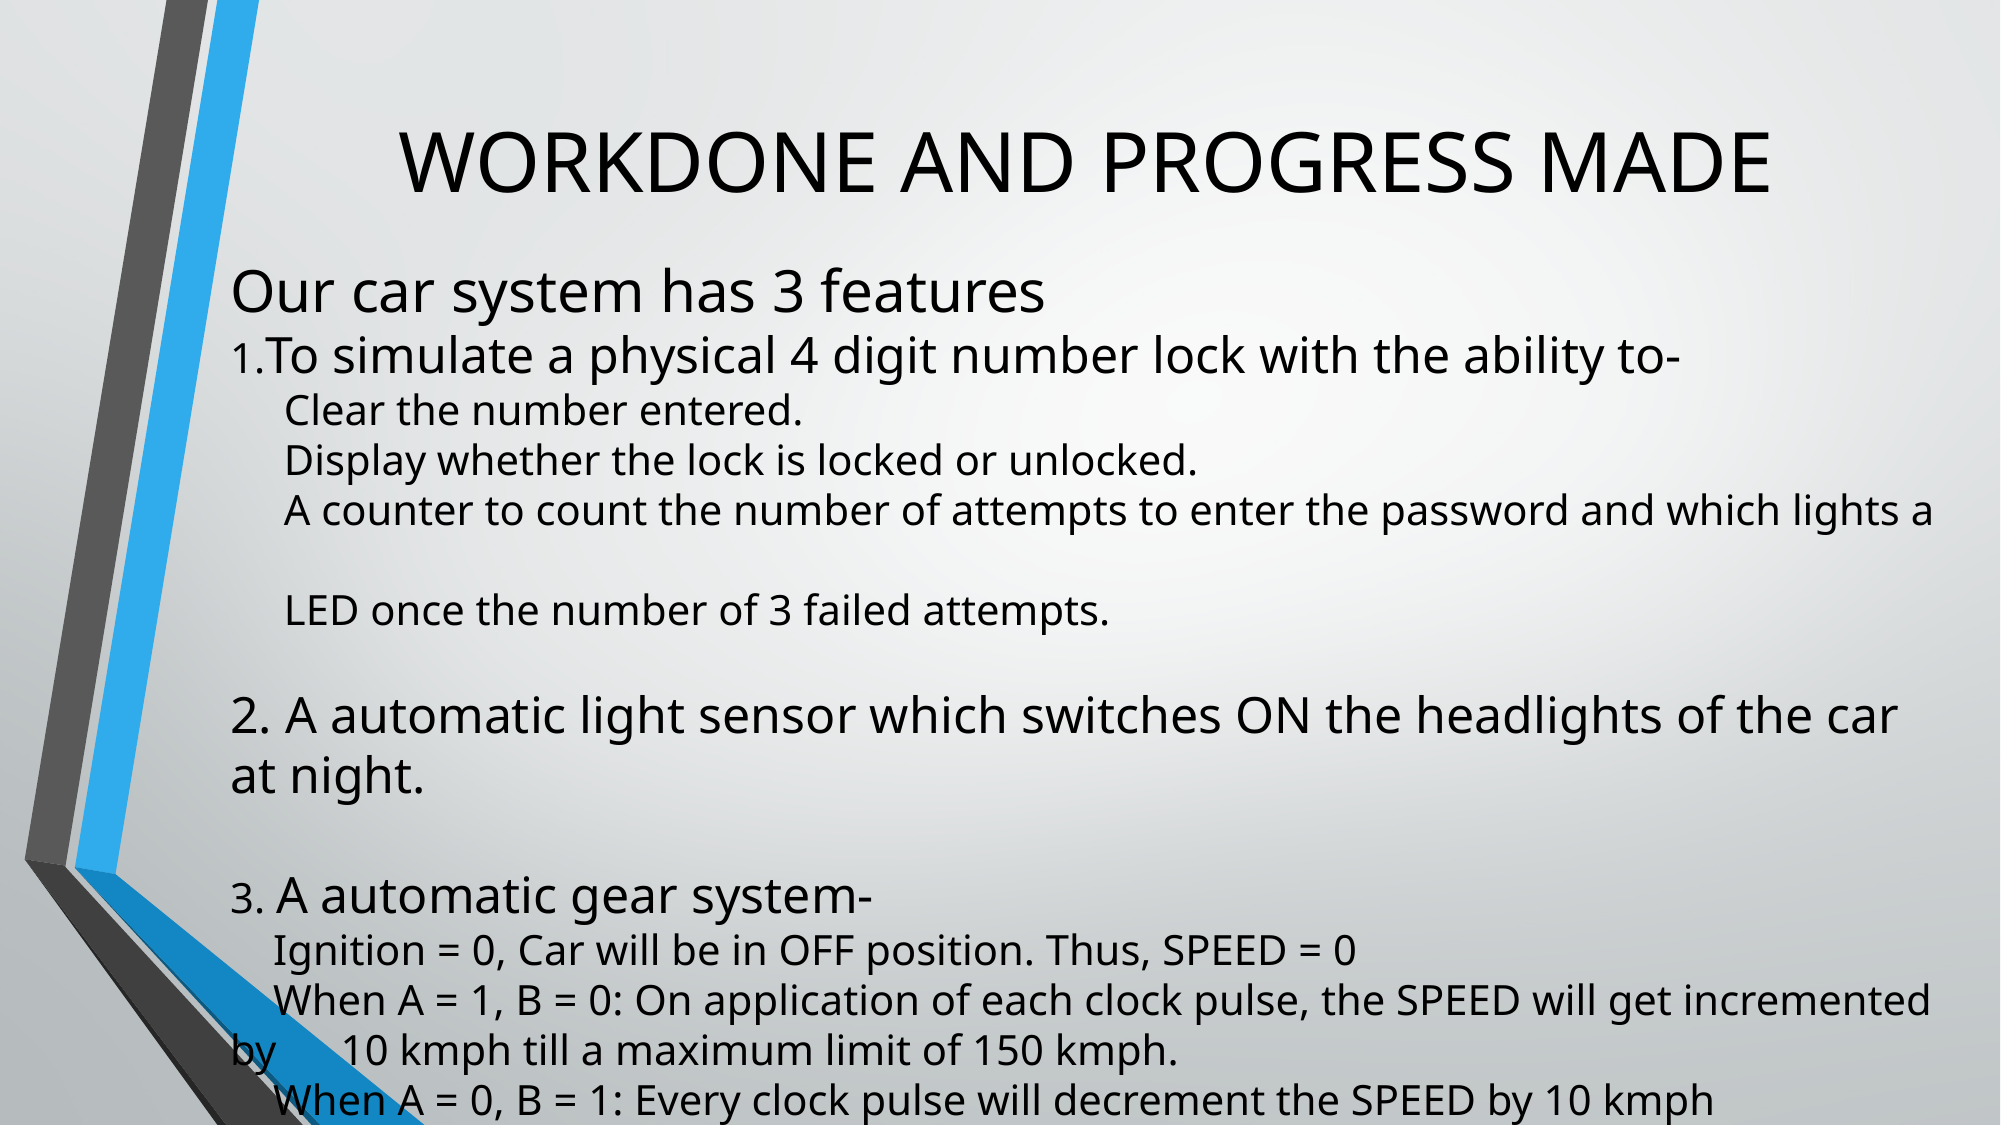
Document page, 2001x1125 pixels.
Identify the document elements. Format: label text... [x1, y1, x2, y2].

text_box Our car system has 3 features 1.To simulate a physical 4 digit number lock with the ability to- Clear the number entered. Display whether the lock is locked or unlocked. A counter to count the number of attempts to enter the password and which lights a LED once the number of 3 failed attempts. 2. A automatic light sensor which switches ON the headlights of the car at night. 3. A automatic gear system- Ignition = 0, Car will be in OFF position. Thus, SPEED = 0 When A = 1, B = 0: On application of each clock pulse, the SPEED will get incremented by 10 kmph till a maximum limit of 150 kmph. When A = 0, B = 1: Every clock pulse will decrement the SPEED by 10 kmph [215, 246, 1958, 1125]
title WORKDONE AND PROGRESS MADE [264, 72, 1909, 246]
